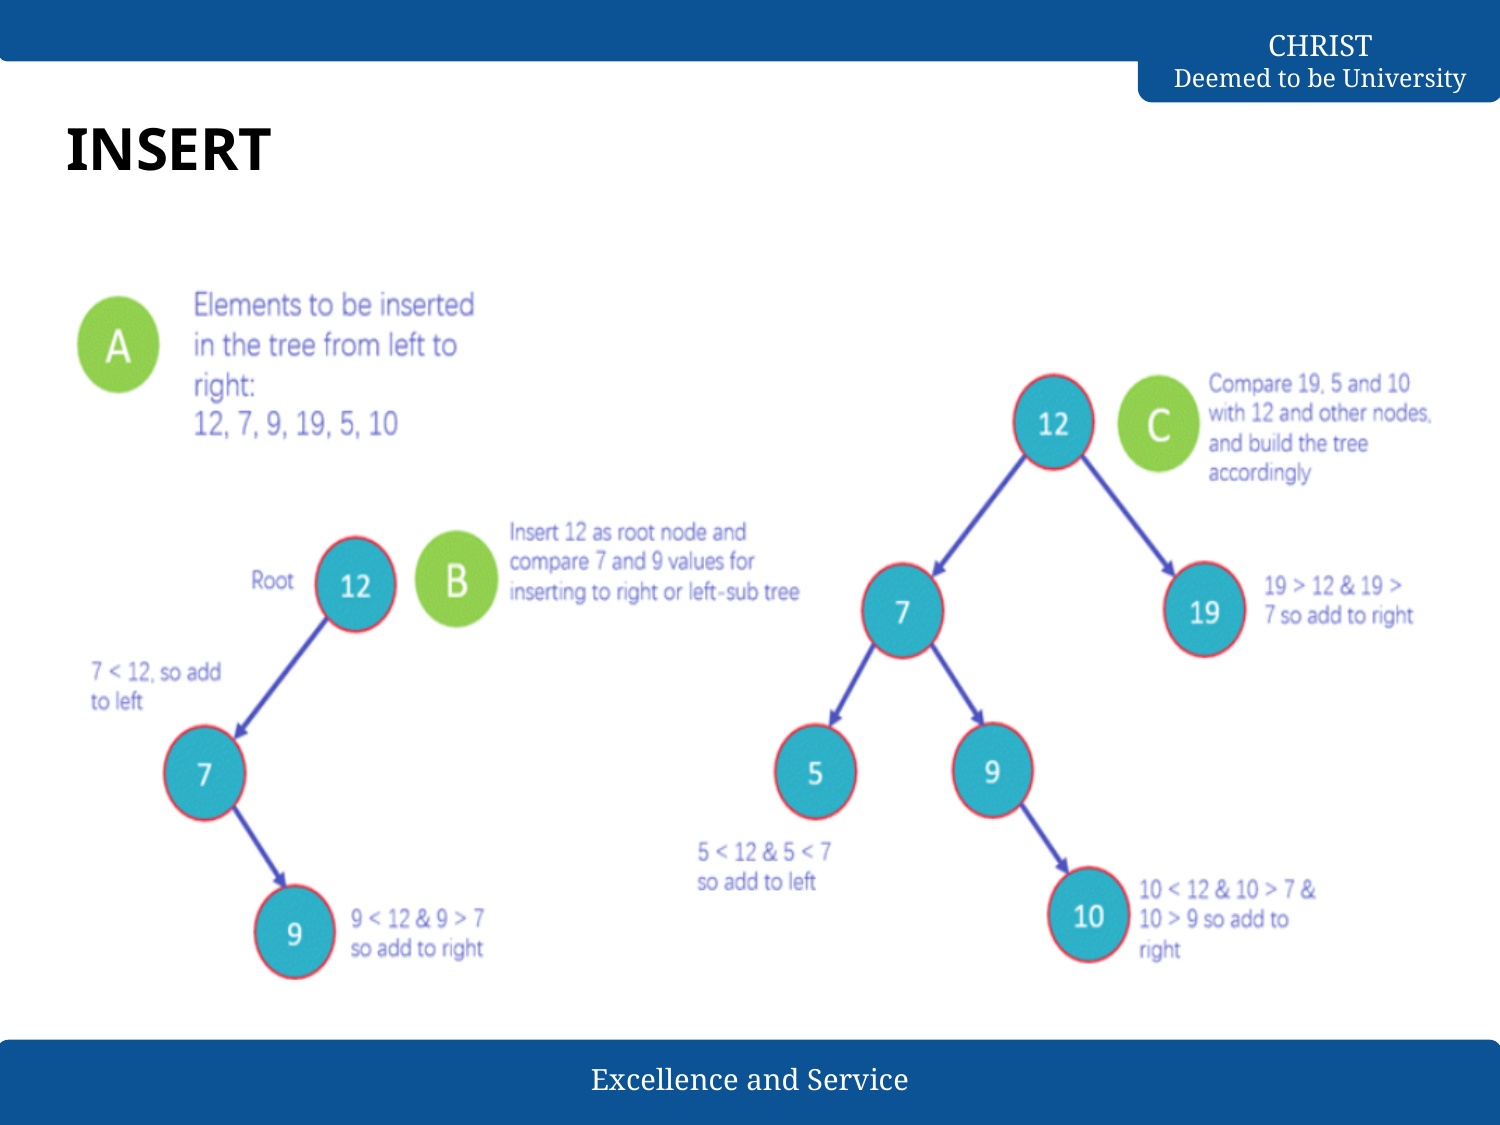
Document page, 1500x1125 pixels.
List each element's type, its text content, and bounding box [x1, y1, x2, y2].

title INSERT [51, 97, 1449, 223]
picture [24, 247, 1476, 1006]
